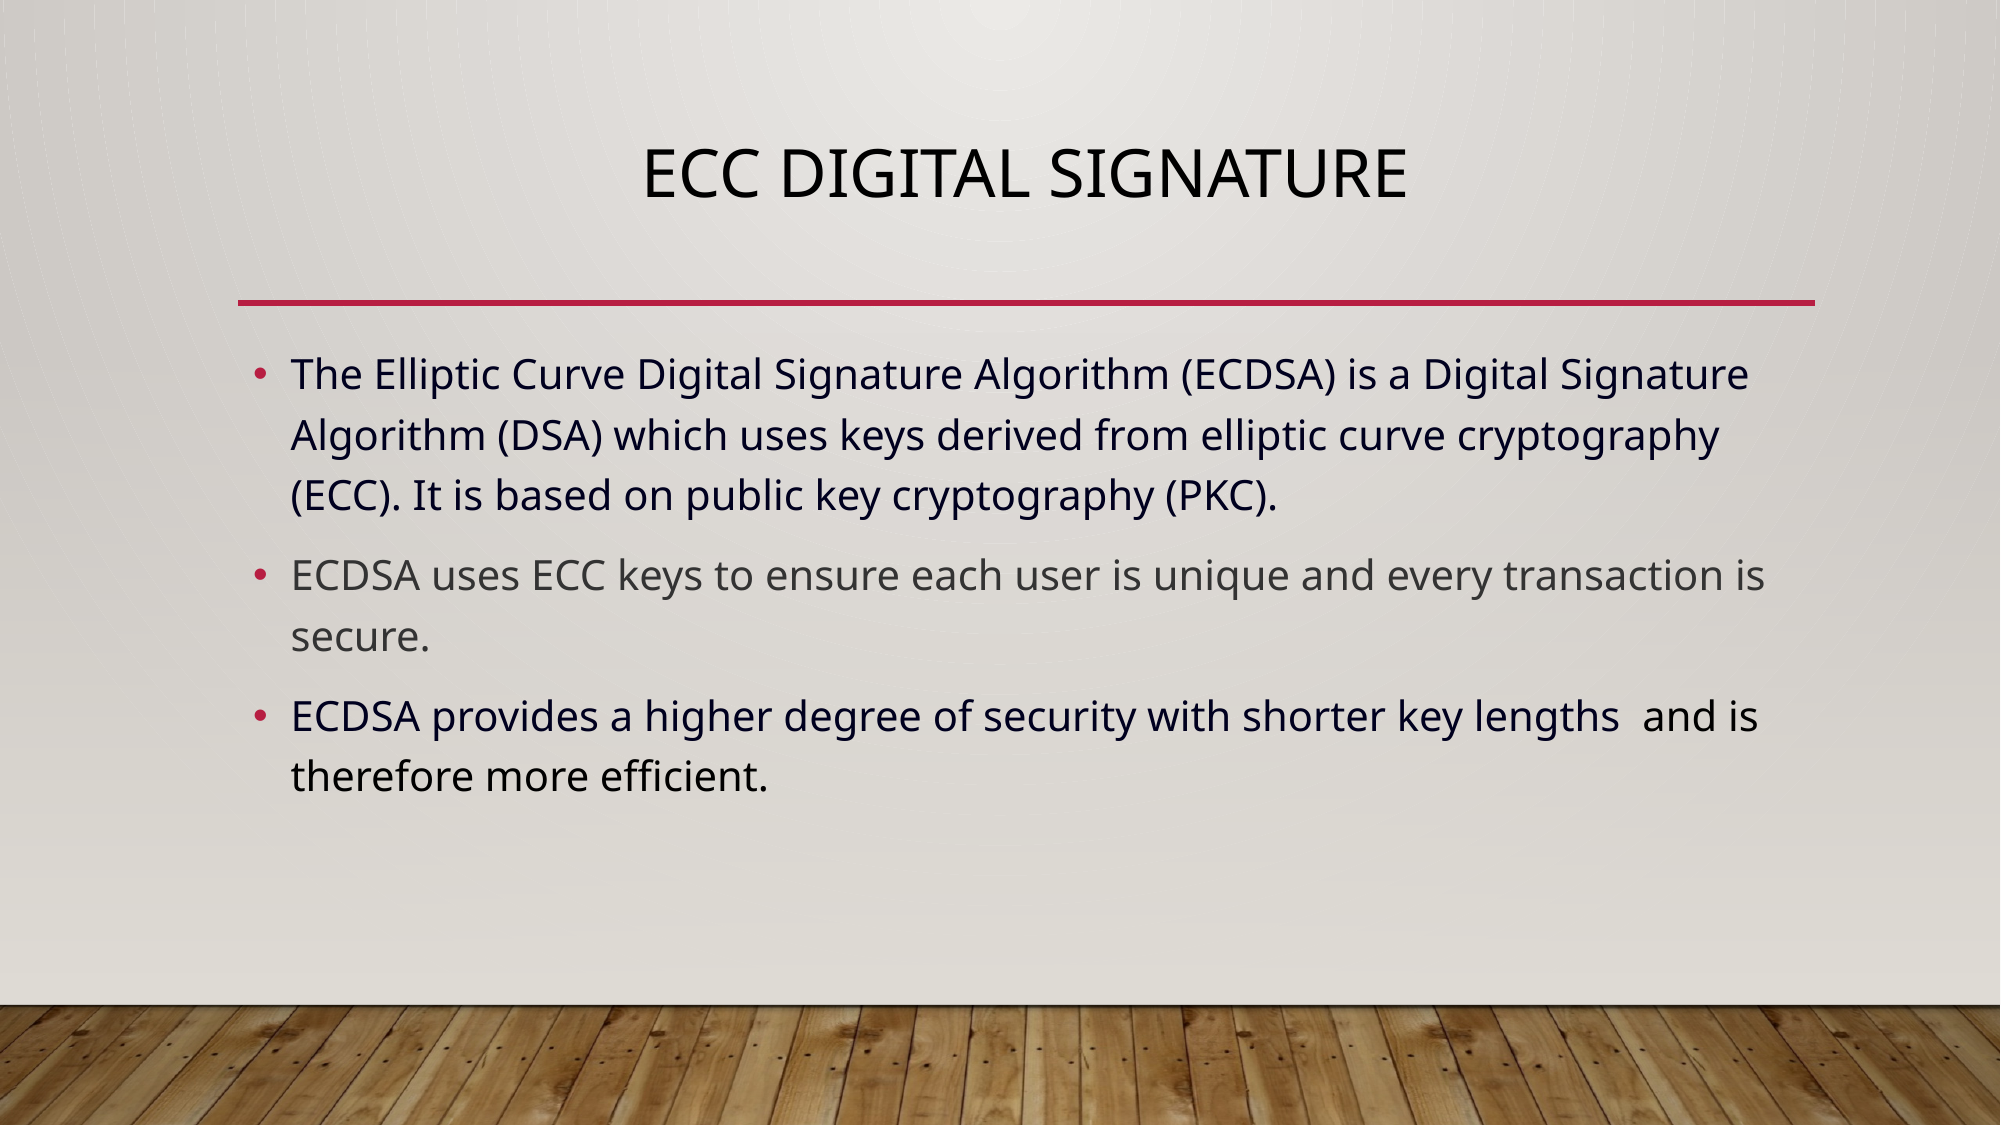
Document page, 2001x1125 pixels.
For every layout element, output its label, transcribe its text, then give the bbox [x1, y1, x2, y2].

picture [0, 1005, 2000, 1125]
list The Elliptic Curve Digital Signature Algorithm (ECDSA) is a Digital Signature Algorithm (DSA) which uses keys derived from elliptic curve cryptography (ECC). It is based on public key cryptography (PKC). ECDSA uses ECC keys to ensure each user is unique and every transaction is secure. ECDSA provides a higher degree of security with shorter key lengths and is therefore more efficient. [238, 330, 1814, 897]
title ECC DIGITAL SIGNATURE [238, 131, 1814, 305]
